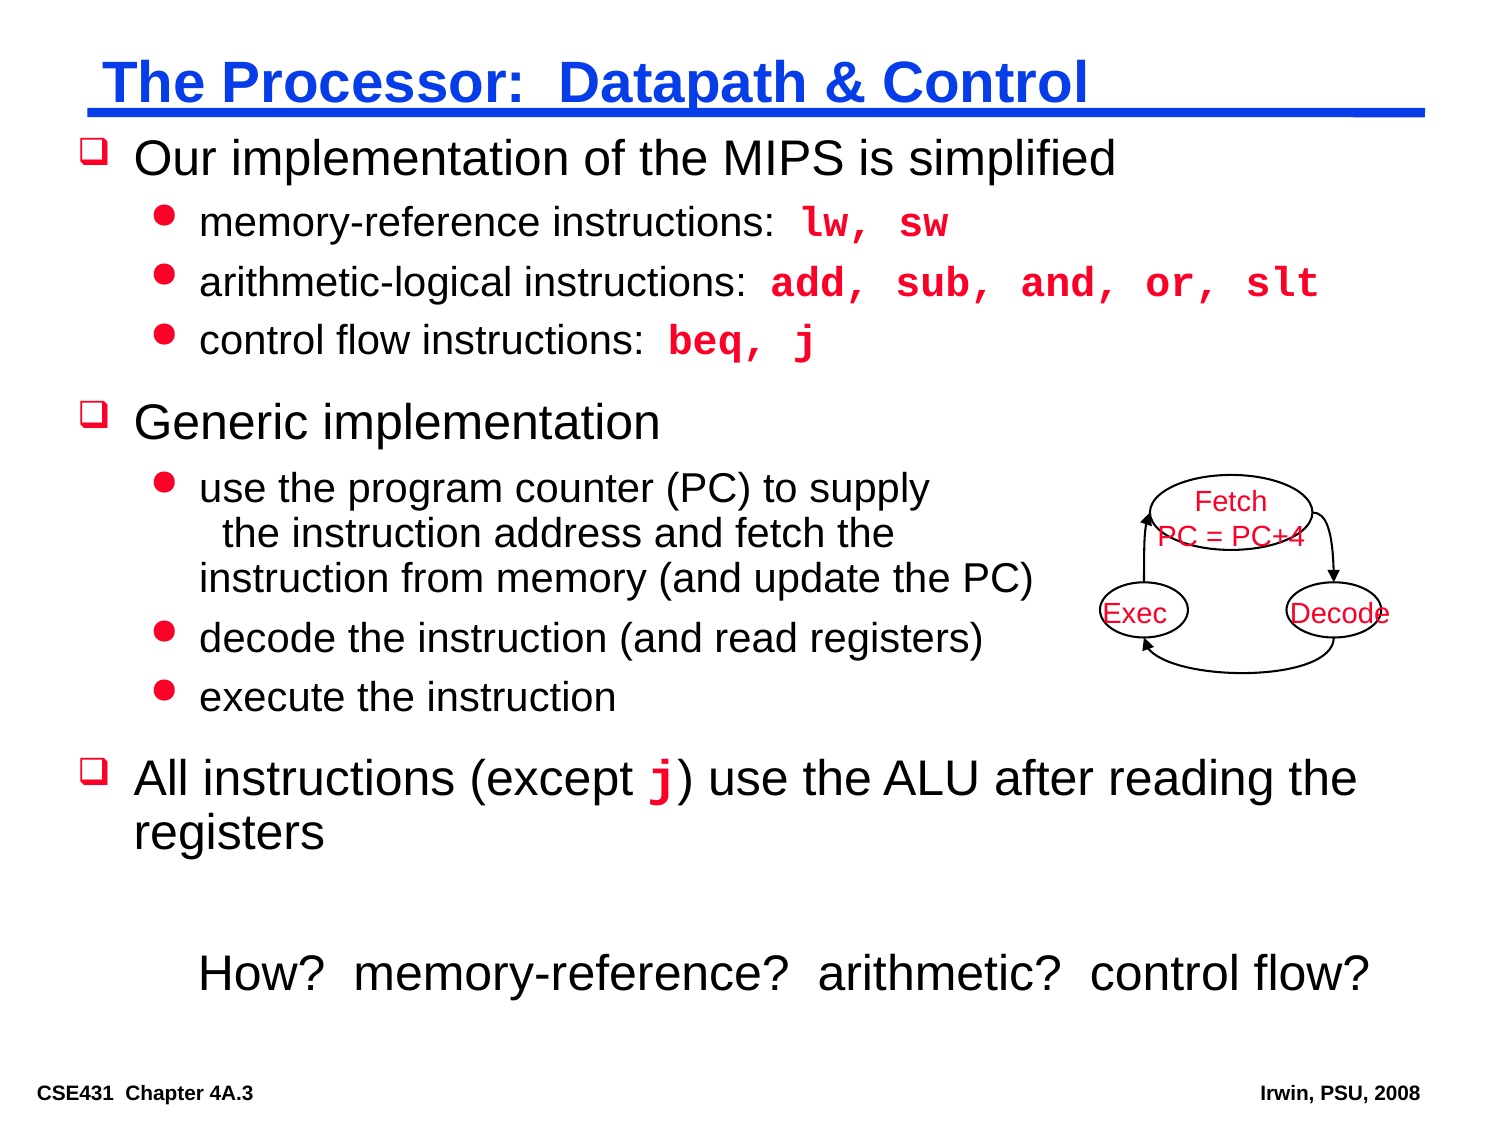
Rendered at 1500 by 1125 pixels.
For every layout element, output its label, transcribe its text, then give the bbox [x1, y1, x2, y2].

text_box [1087, 474, 1406, 638]
text_box [36, 51, 892, 130]
list Our implementation of the MIPS is simplified memory-reference instructions: lw, sw arithmetic-logical instructions: add, sub, and, or, slt control flow instructions: beq, j Generic implementation use the program counter (PC) to supply the instruction address and fetch the instruction from memory (and update the PC) decode the instruction (and read registers) execute the instruction All instructions (except j) use the ALU after reading the registers How? memory-reference? arithmetic? control flow? [61, 124, 1451, 1101]
title The Processor: Datapath & Control [86, 49, 1426, 120]
